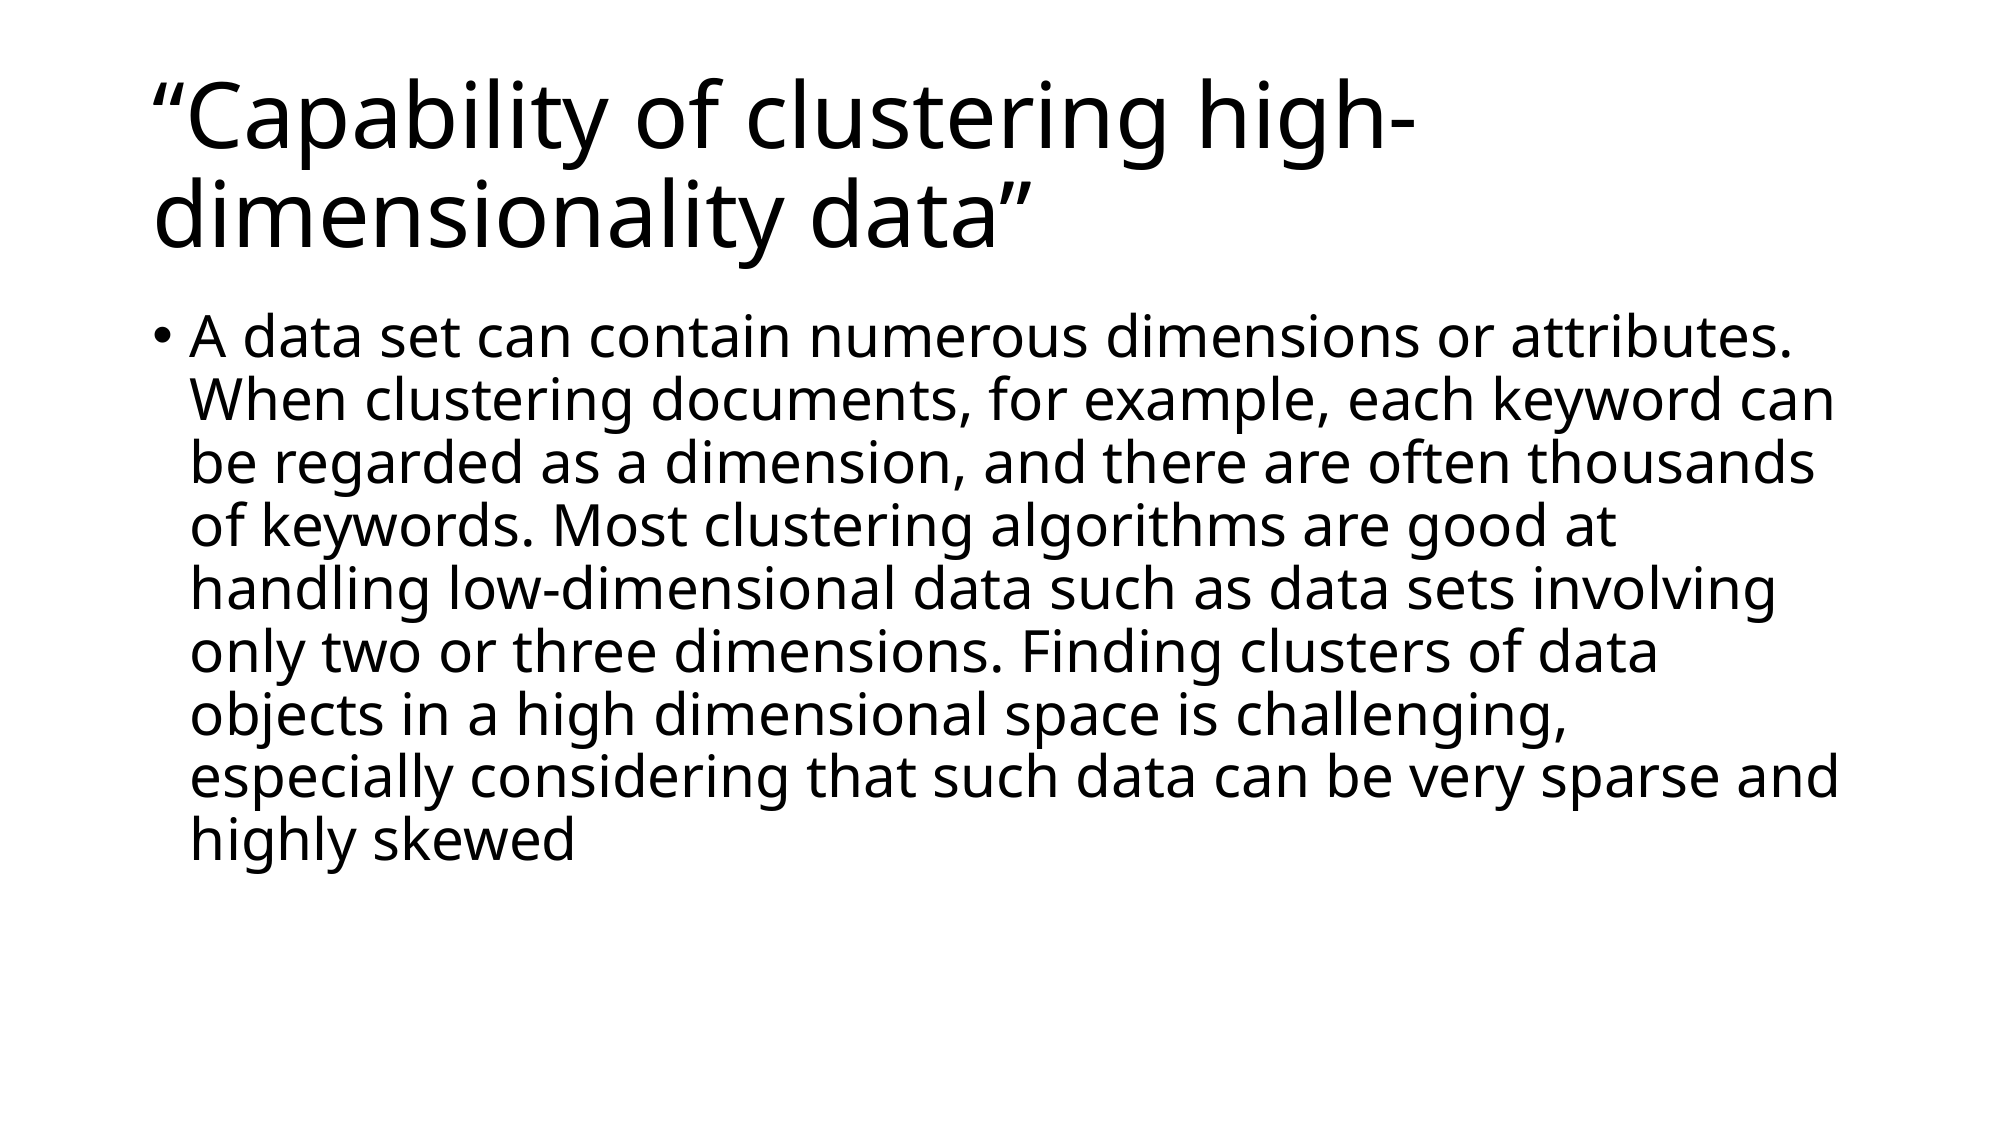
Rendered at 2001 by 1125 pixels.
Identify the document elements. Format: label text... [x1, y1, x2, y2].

title “Capability of clustering high-dimensionality data” [137, 59, 1863, 278]
list A data set can contain numerous dimensions or attributes. When clustering documents, for example, each keyword can be regarded as a dimension, and there are often thousands of keywords. Most clustering algorithms are good at handling low-dimensional data such as data sets involving only two or three dimensions. Finding clusters of data objects in a high dimensional space is challenging, especially considering that such data can be very sparse and highly skewed [137, 299, 1863, 1014]
